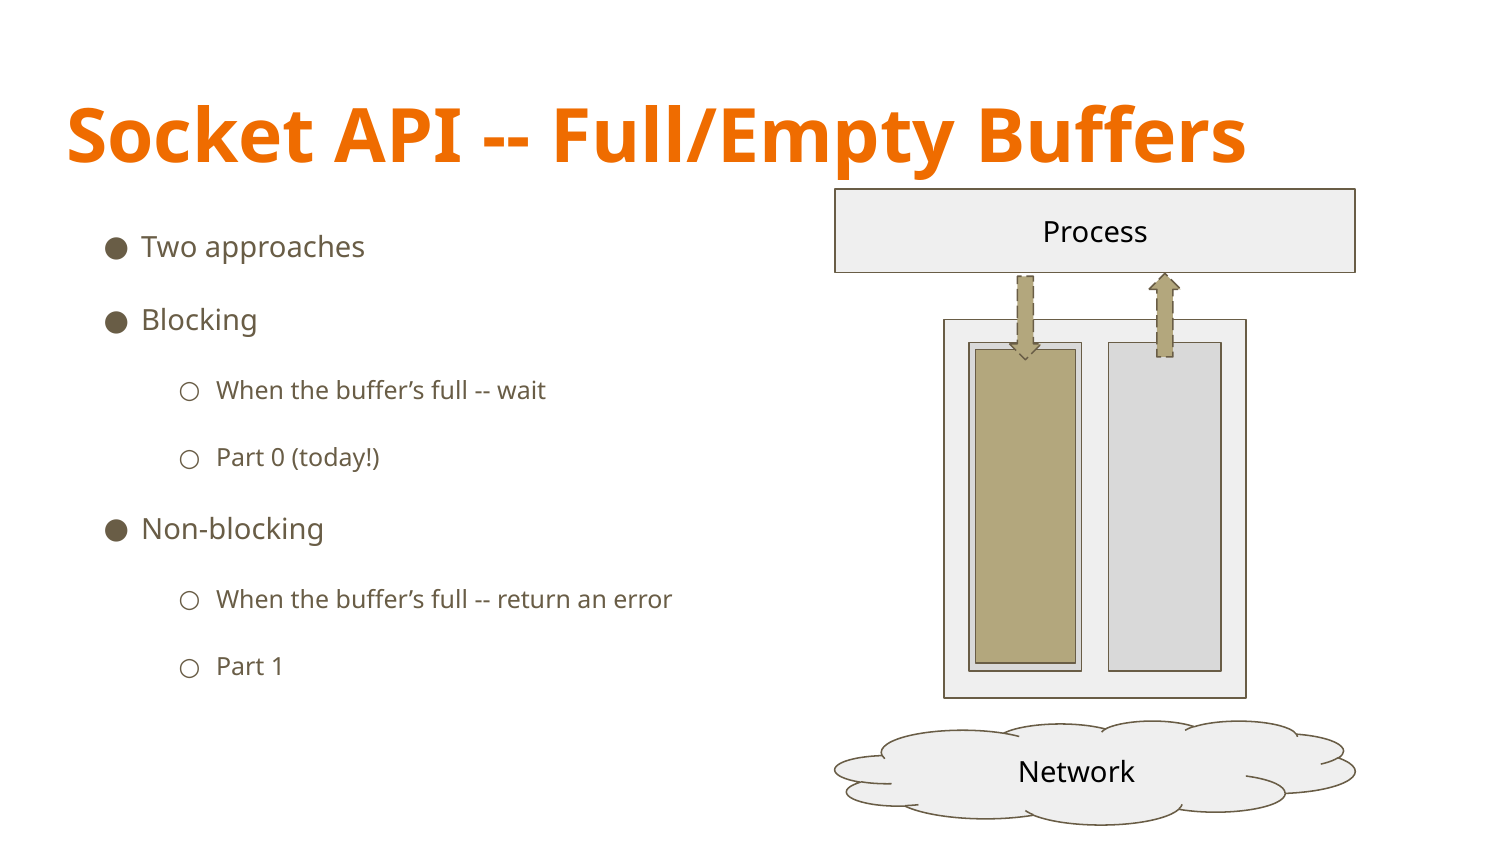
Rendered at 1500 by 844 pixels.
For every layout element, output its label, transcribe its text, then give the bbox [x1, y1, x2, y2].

text_box Network [834, 721, 1356, 826]
text_box [1108, 342, 1222, 672]
text_box [969, 342, 1082, 672]
list Two approaches Blocking When the buffer’s full -- wait Part 0 (today!) Non-blocking When the buffer’s full -- return an error Part 1 [51, 207, 708, 750]
text_box [944, 319, 1247, 698]
text_box Process [835, 188, 1356, 273]
text_box [975, 349, 1076, 664]
title Socket API -- Full/Empty Buffers [51, 72, 1449, 189]
text_box [1009, 276, 1042, 360]
text_box [1148, 273, 1181, 357]
